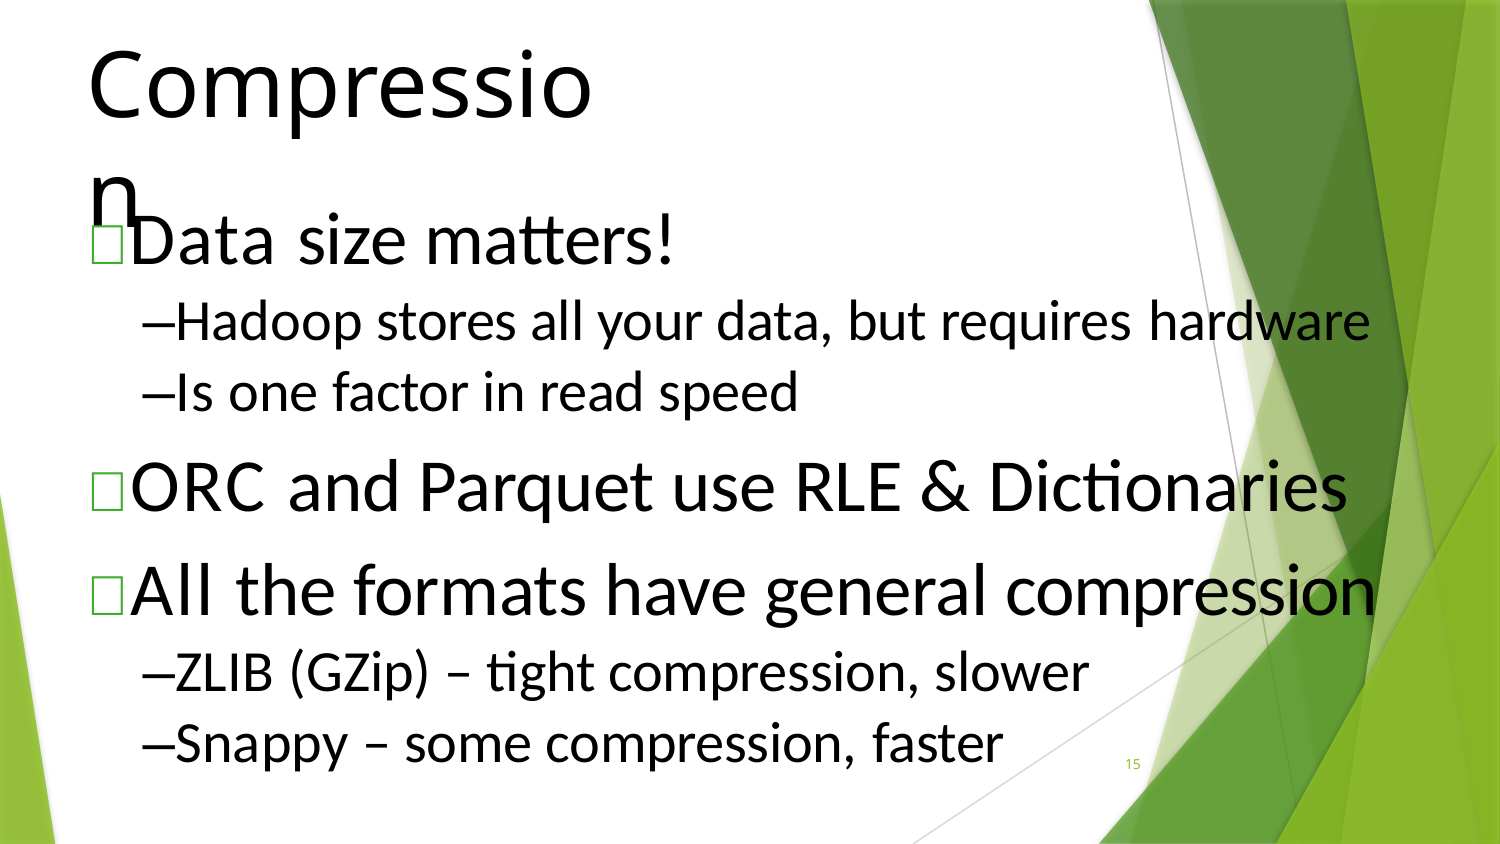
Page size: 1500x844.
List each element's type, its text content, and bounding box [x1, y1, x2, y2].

title Compression [84, 23, 650, 187]
text_box Data size matters! –Hadoop stores all your data, but requires hardware –Is one factor in read speed ORC and Parquet use RLE & Dictionaries All the formats have general compression –ZLIB (GZip) – tight compression, slower –Snappy – some compression, faster [84, 187, 1398, 774]
slide_number 15 [1056, 774, 1141, 844]
